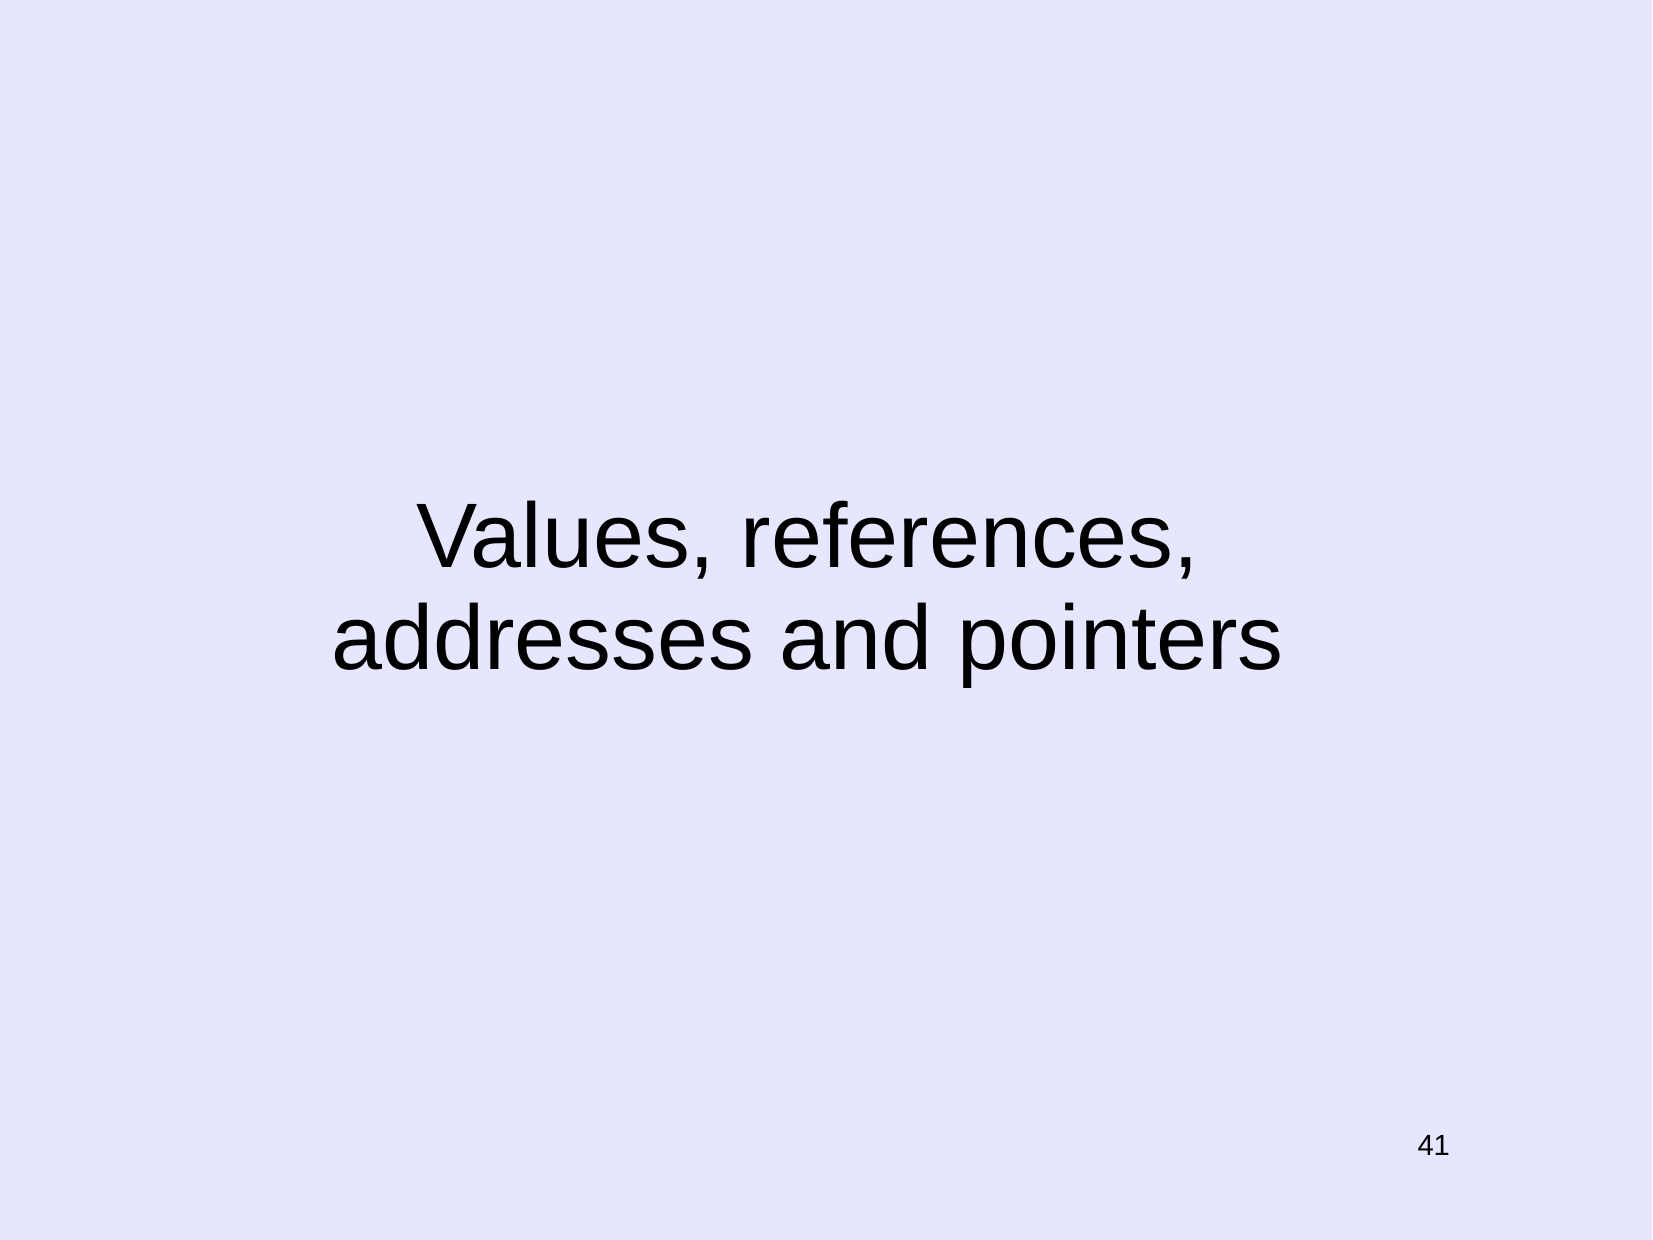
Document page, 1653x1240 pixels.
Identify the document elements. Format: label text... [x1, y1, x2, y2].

slide_number 41 [1416, 1129, 1568, 1173]
title Values, references, addresses and pointers [223, 396, 1393, 781]
